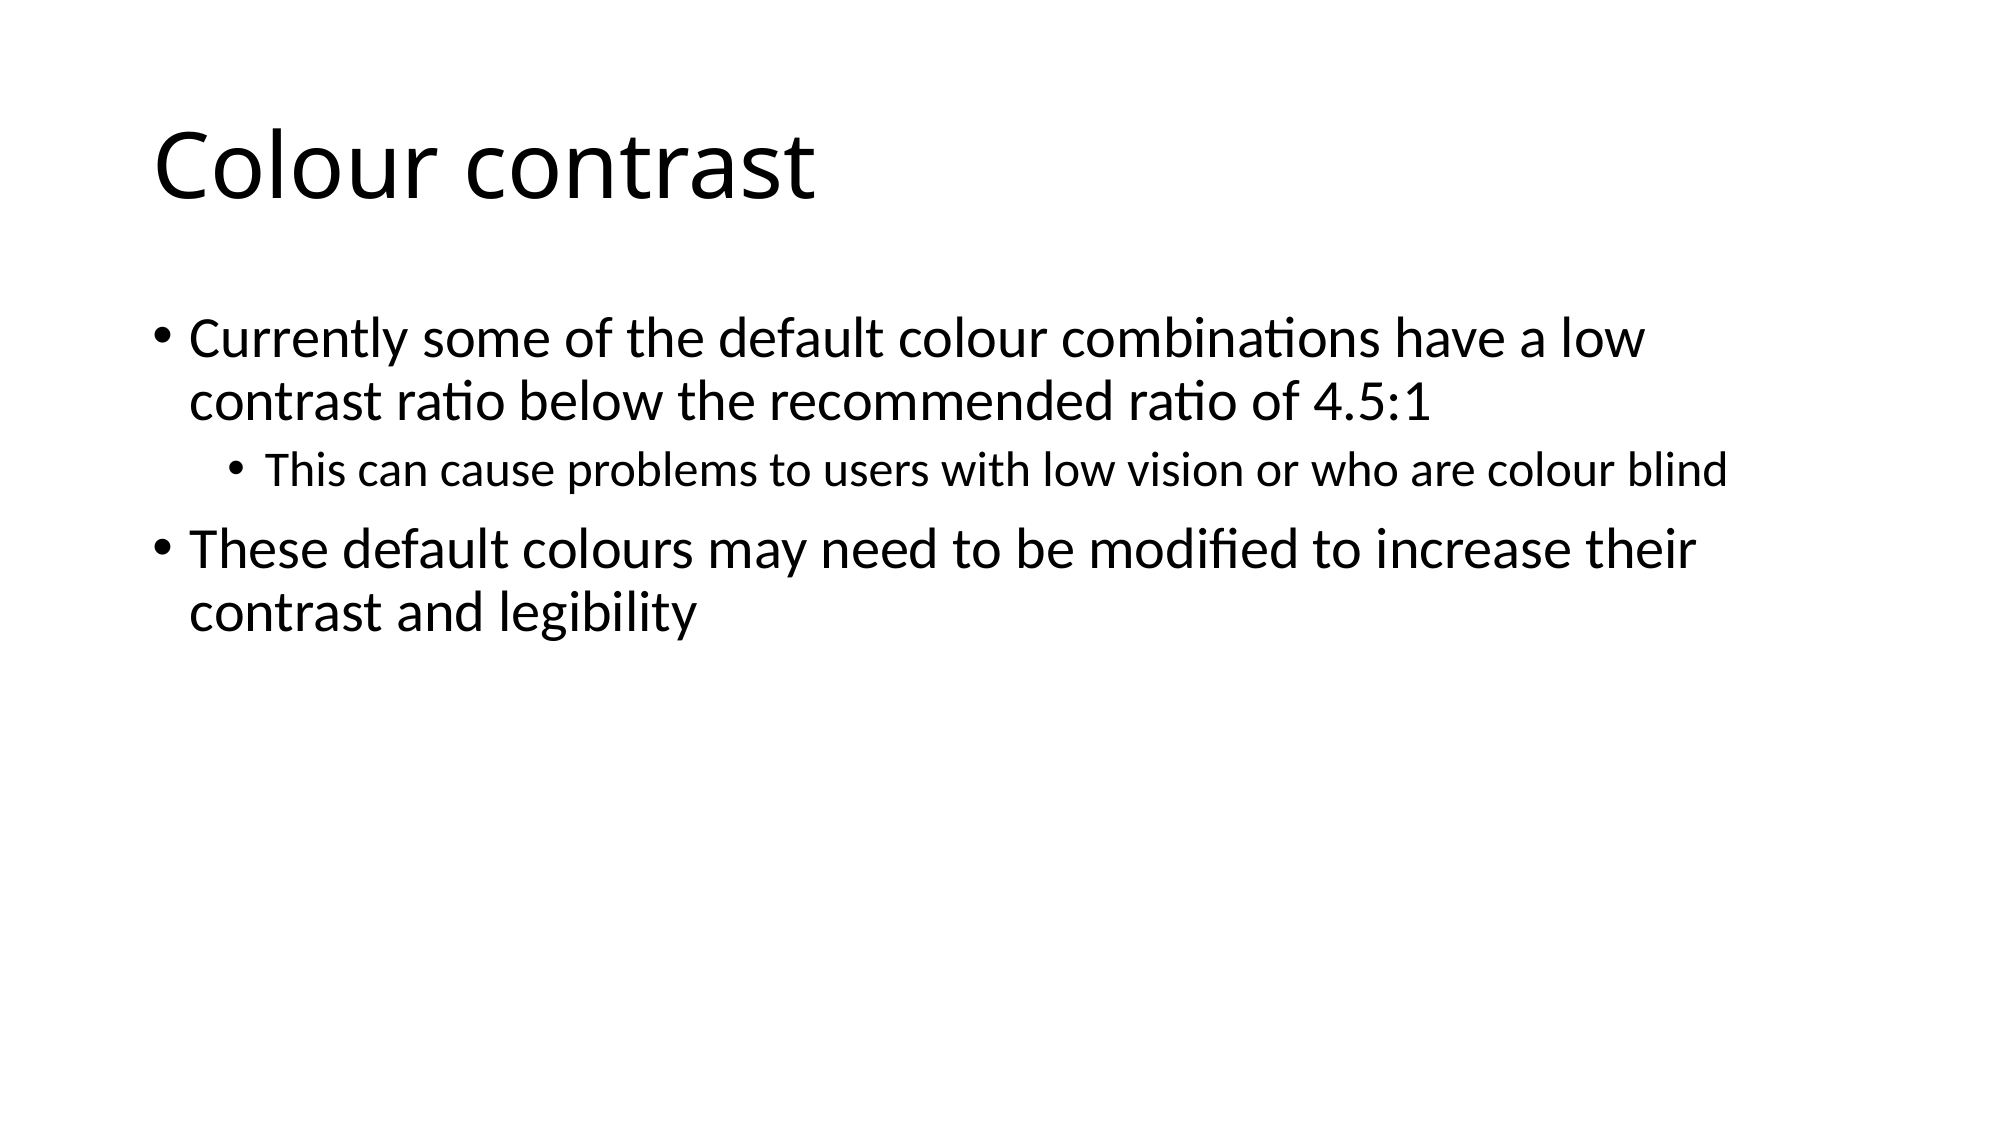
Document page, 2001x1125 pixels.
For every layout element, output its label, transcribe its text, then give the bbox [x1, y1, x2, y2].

list Currently some of the default colour combinations have a low contrast ratio below the recommended ratio of 4.5:1 This can cause problems to users with low vision or who are colour blind These default colours may need to be modified to increase their contrast and legibility [137, 299, 1863, 1014]
title Colour contrast [137, 59, 1863, 278]
